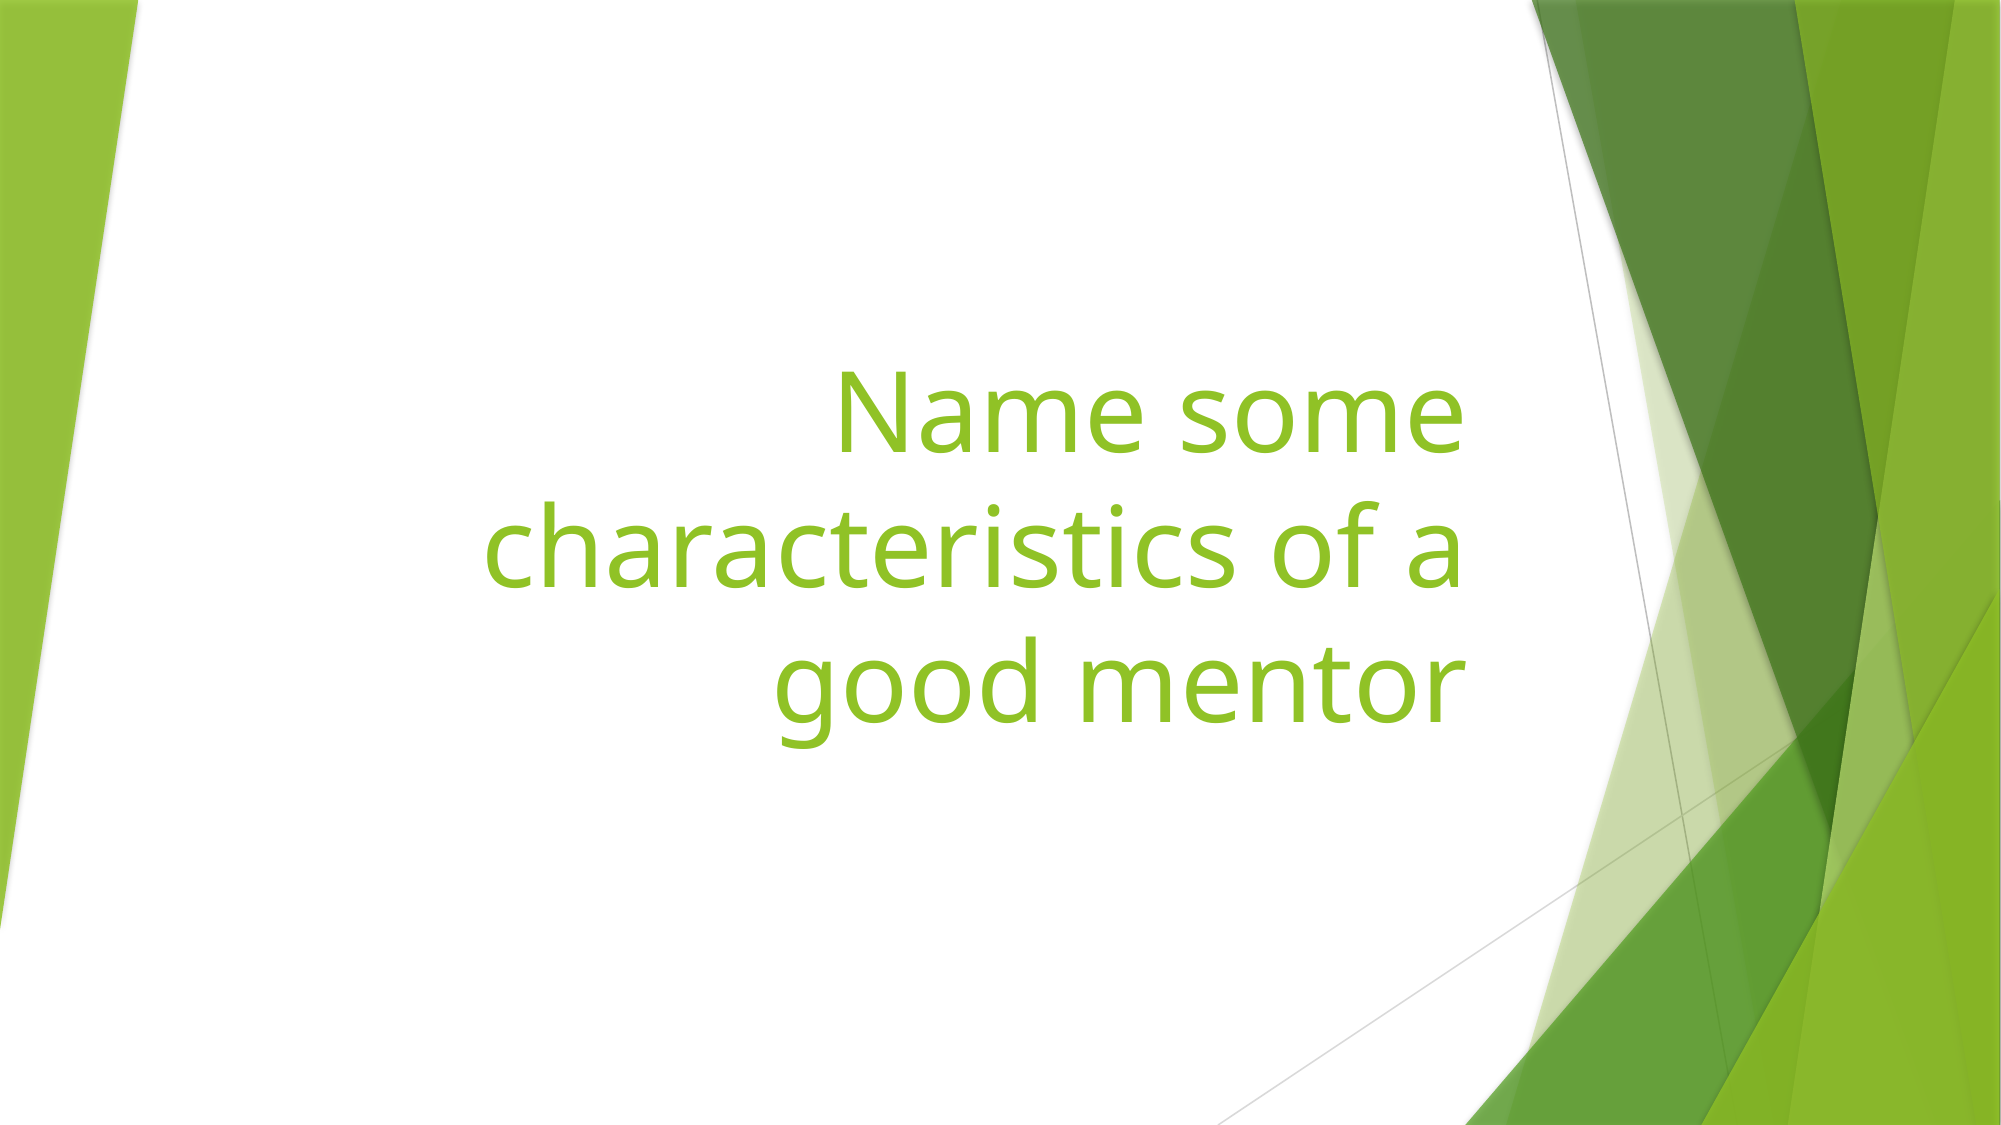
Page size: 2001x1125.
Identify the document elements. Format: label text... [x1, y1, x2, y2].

title Name some characteristics of a good mentor [209, 482, 1484, 753]
